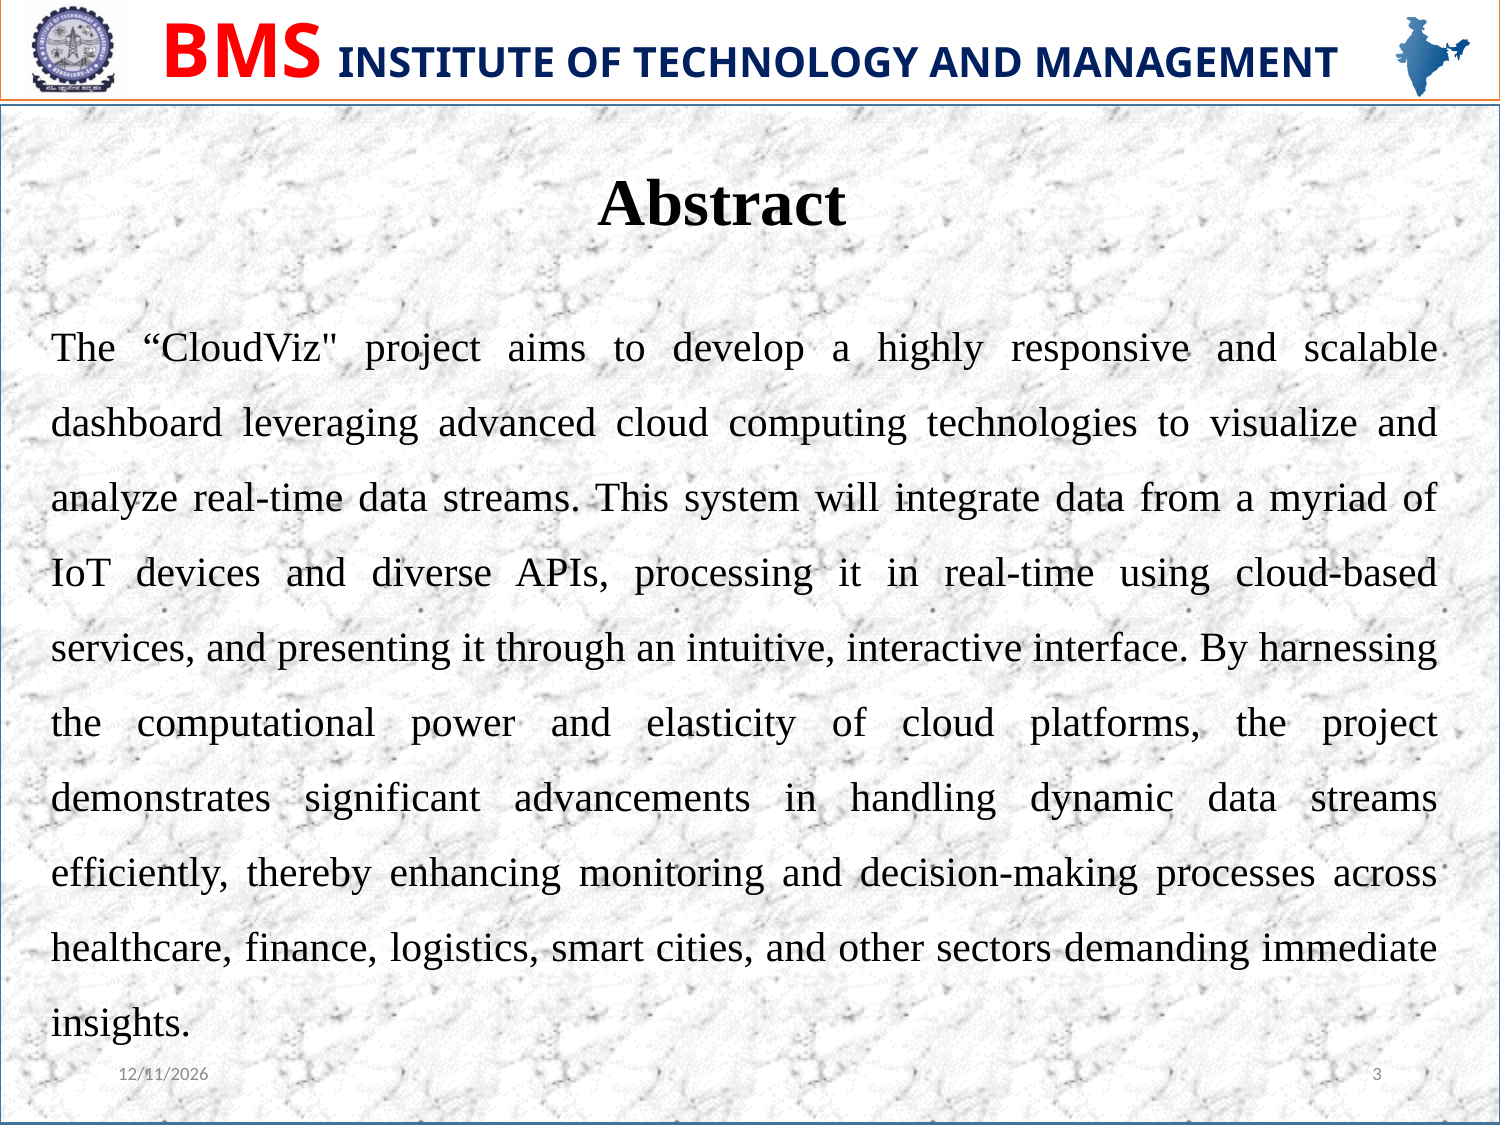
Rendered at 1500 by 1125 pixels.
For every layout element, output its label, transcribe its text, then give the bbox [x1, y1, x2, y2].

text_box The “CloudViz" project aims to develop a highly responsive and scalable dashboard leveraging advanced cloud computing technologies to visualize and analyze real-time data streams. This system will integrate data from a myriad of IoT devices and diverse APIs, processing it in real-time using cloud-based services, and presenting it through an intuitive, interactive interface. By harnessing the computational power and elasticity of cloud platforms, the project demonstrates significant advancements in handling dynamic data streams efficiently, thereby enhancing monitoring and decision-making processes across healthcare, finance, logistics, smart cities, and other sectors demanding immediate insights. [36, 287, 1454, 1103]
picture [22, 2, 126, 98]
picture [1, 106, 1499, 1122]
text_box Abstract [346, 151, 1098, 247]
picture [1394, 17, 1471, 98]
